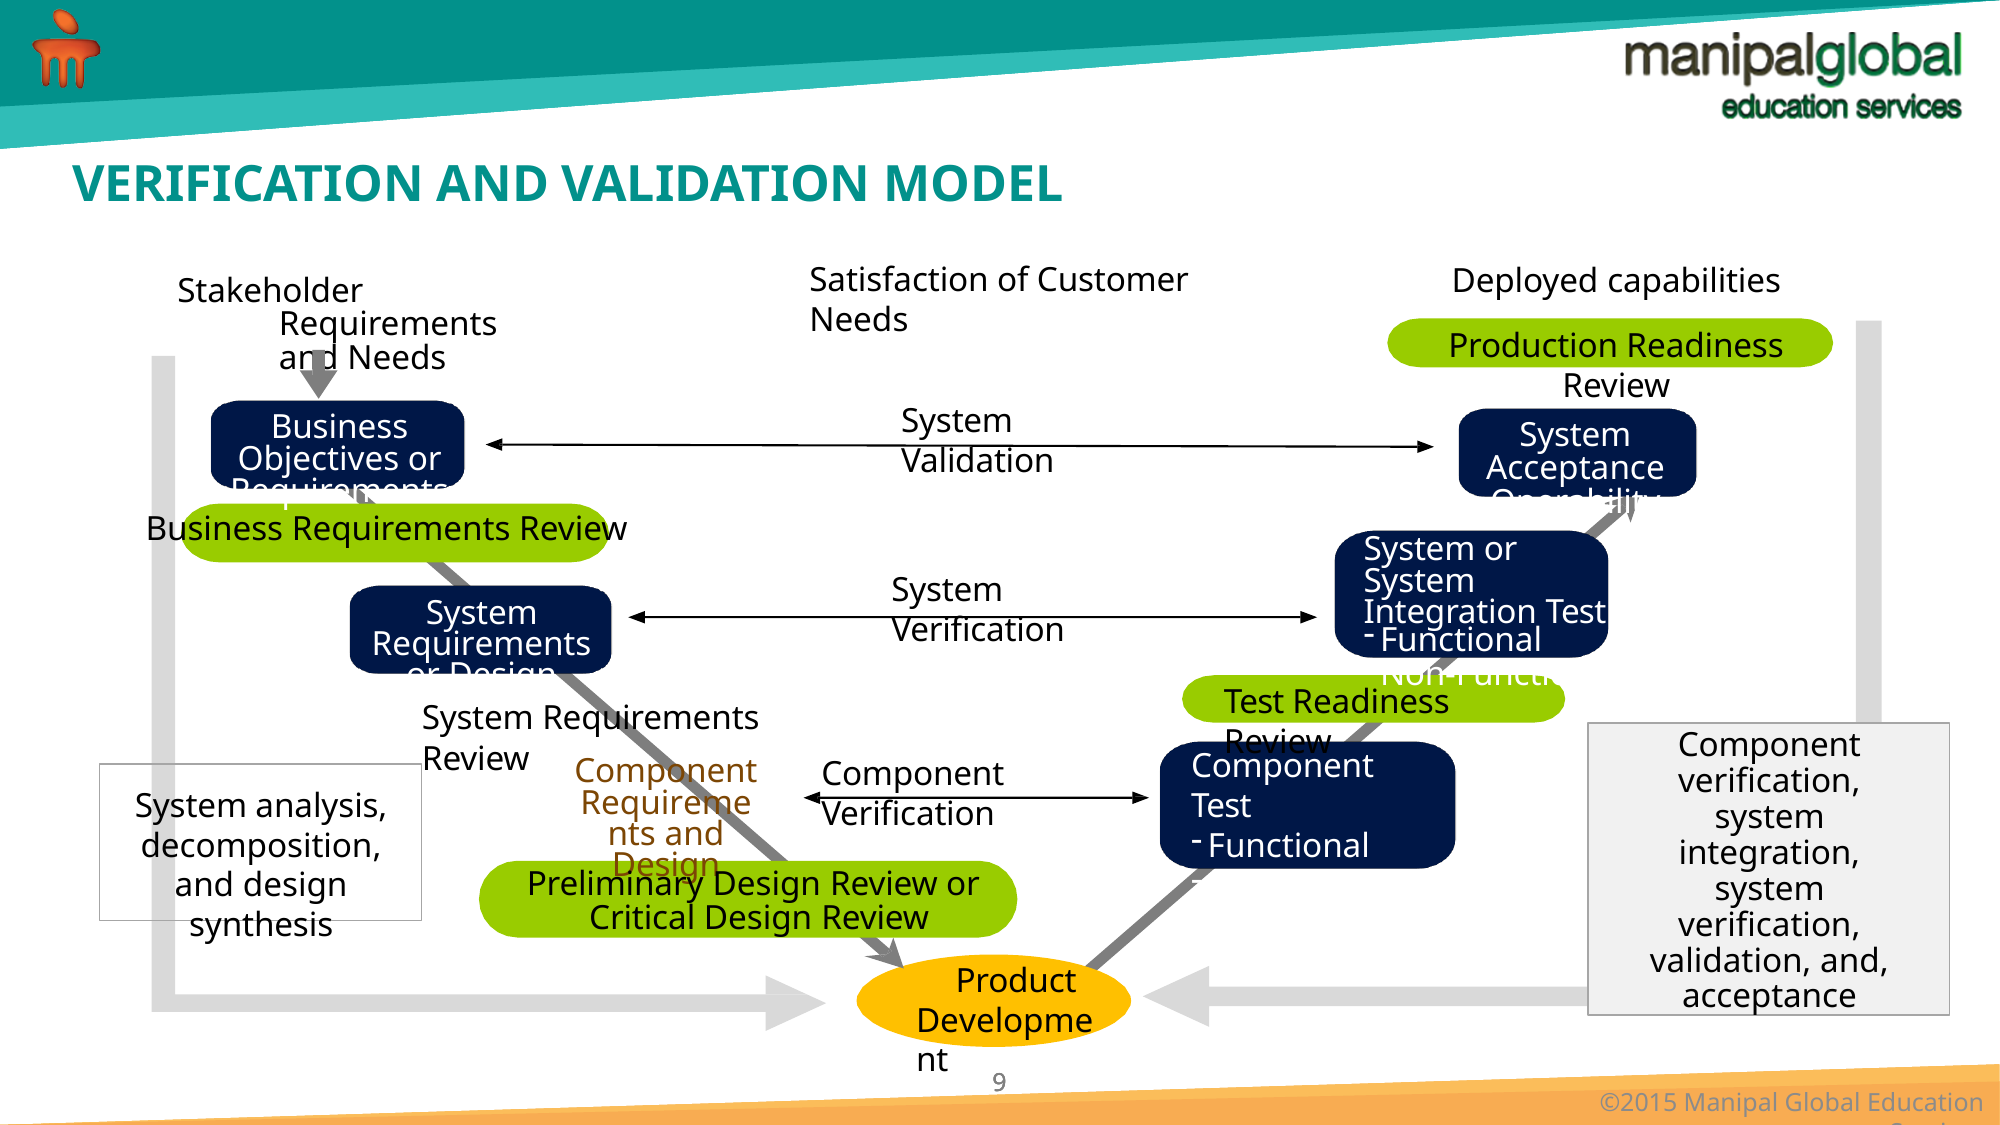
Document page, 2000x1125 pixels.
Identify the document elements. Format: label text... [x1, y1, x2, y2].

picture [28, 6, 104, 91]
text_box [99, 258, 1950, 1048]
picture [1613, 21, 1990, 125]
title VERIFICATION AND VALIDATION MODEL [57, 151, 1623, 212]
